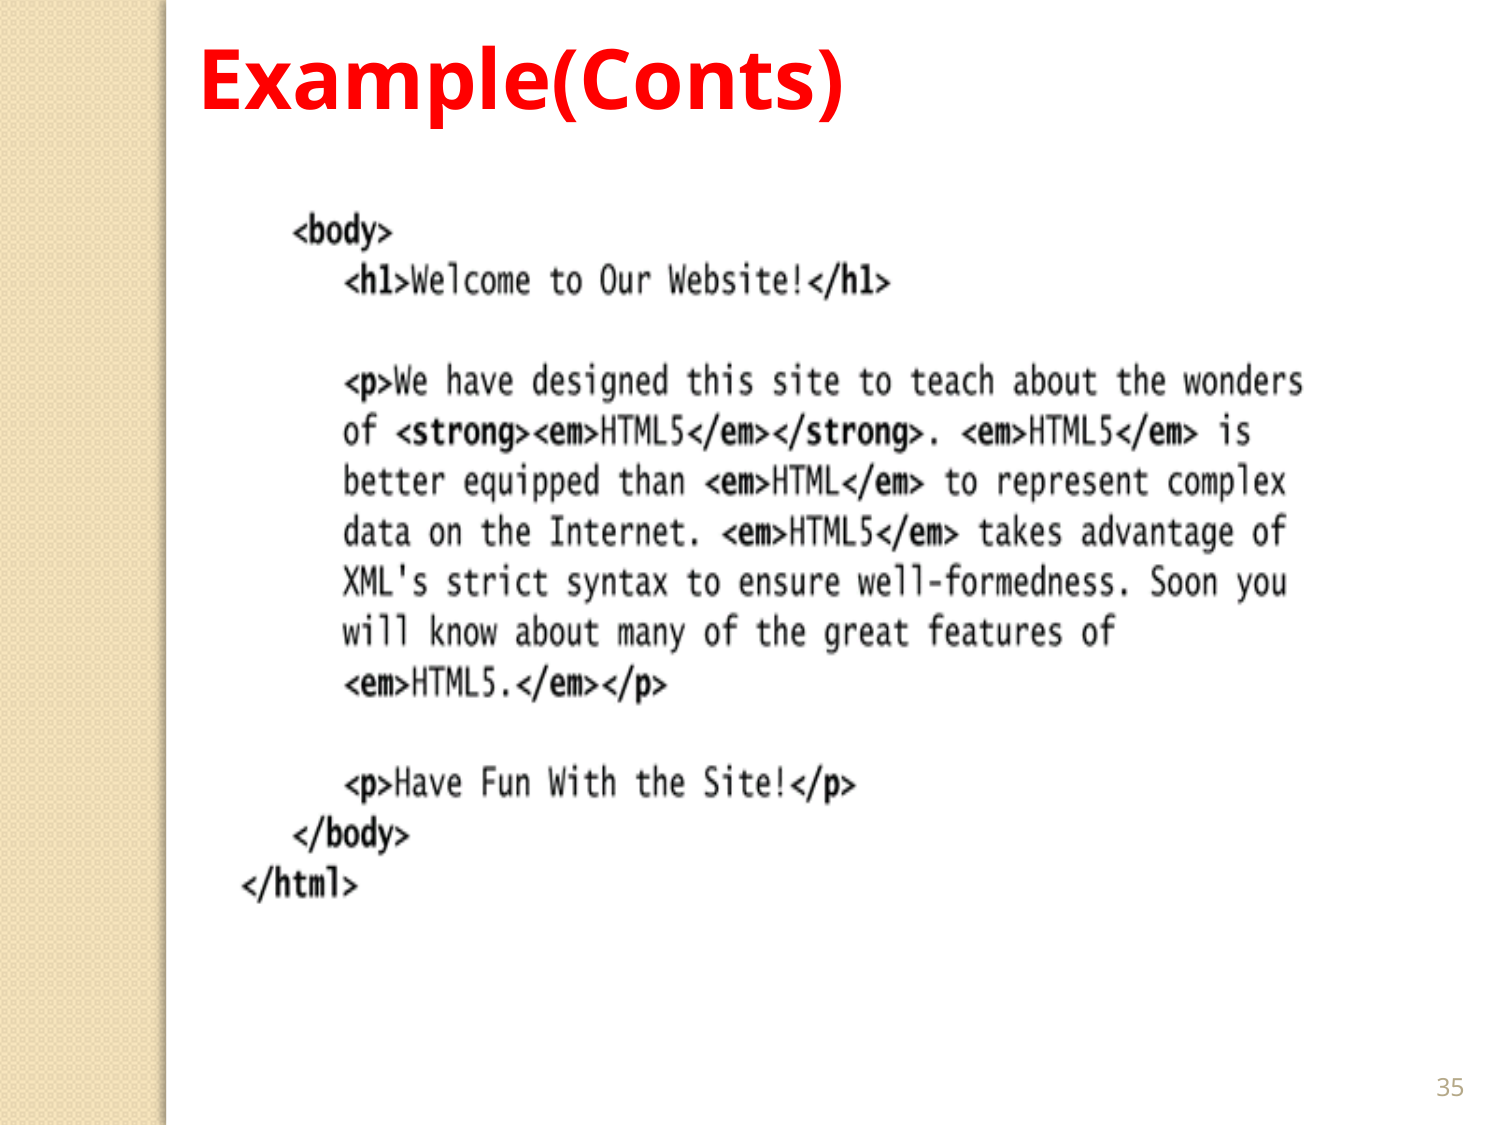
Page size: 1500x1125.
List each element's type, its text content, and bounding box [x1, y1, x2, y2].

picture [218, 172, 1341, 941]
slide_number 35 [1413, 1034, 1488, 1113]
text_box Example(Conts) [182, 19, 1413, 149]
